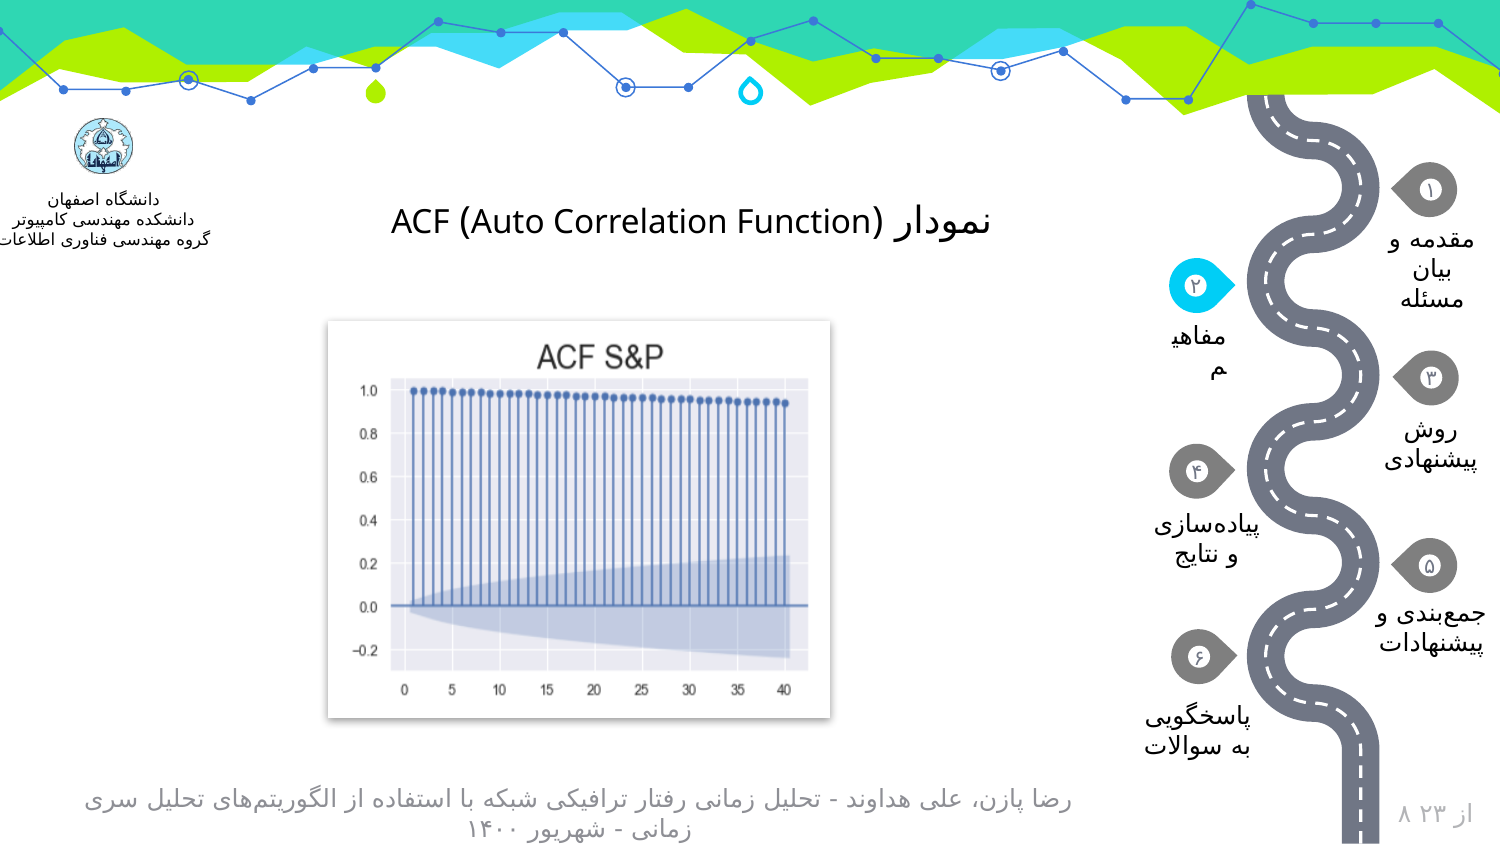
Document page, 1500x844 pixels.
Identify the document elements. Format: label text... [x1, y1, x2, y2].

picture [341, 334, 817, 705]
footer رضا پازن، علی هداوند - تحلیل زمانی رفتار ترافیکی شبکه با استفاده از الگوریتم‌های تحلیل سری زمانی - شهریور ۱۴۰۰ [57, 789, 1101, 835]
text_box نمودار ACF (Auto Correlation Function) [376, 188, 1007, 249]
picture [74, 118, 133, 174]
slide_number ۸ از ۲۳ [1377, 789, 1489, 835]
